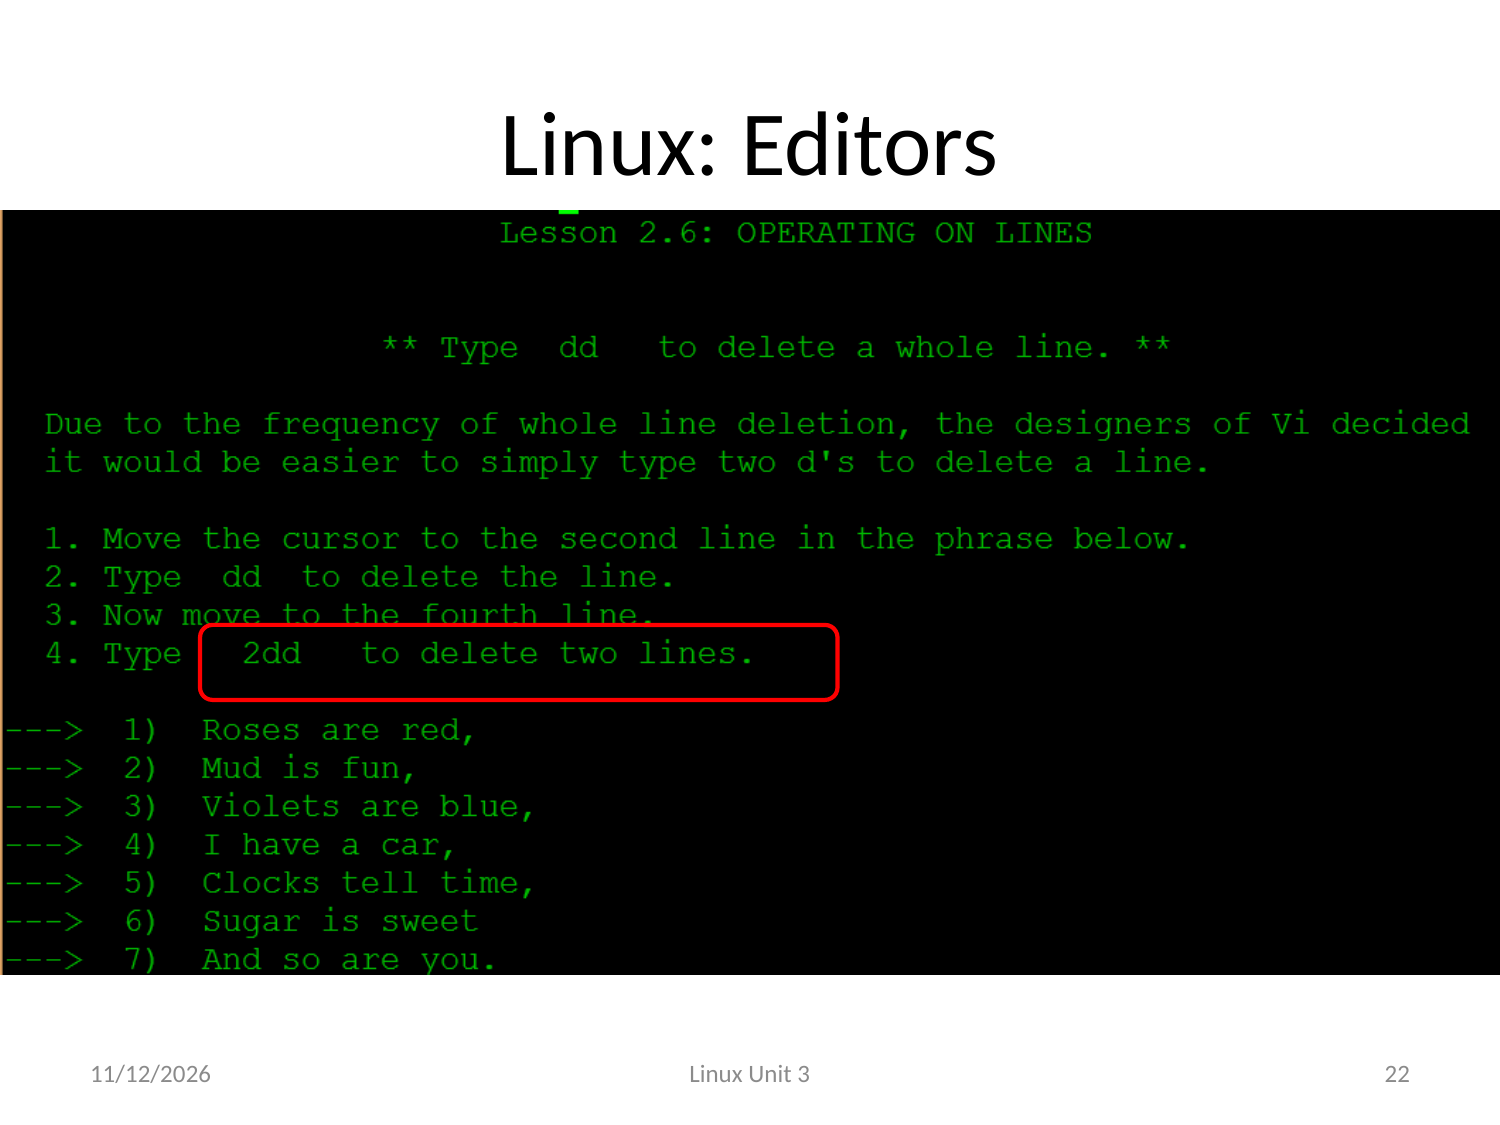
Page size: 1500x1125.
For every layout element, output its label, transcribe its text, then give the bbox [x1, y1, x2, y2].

slide_number 22 [1074, 1042, 1425, 1103]
footer Linux Unit 3 [512, 1042, 988, 1103]
title Linux: Editors [75, 45, 1425, 209]
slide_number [75, 1042, 425, 1103]
picture [0, 210, 1500, 976]
